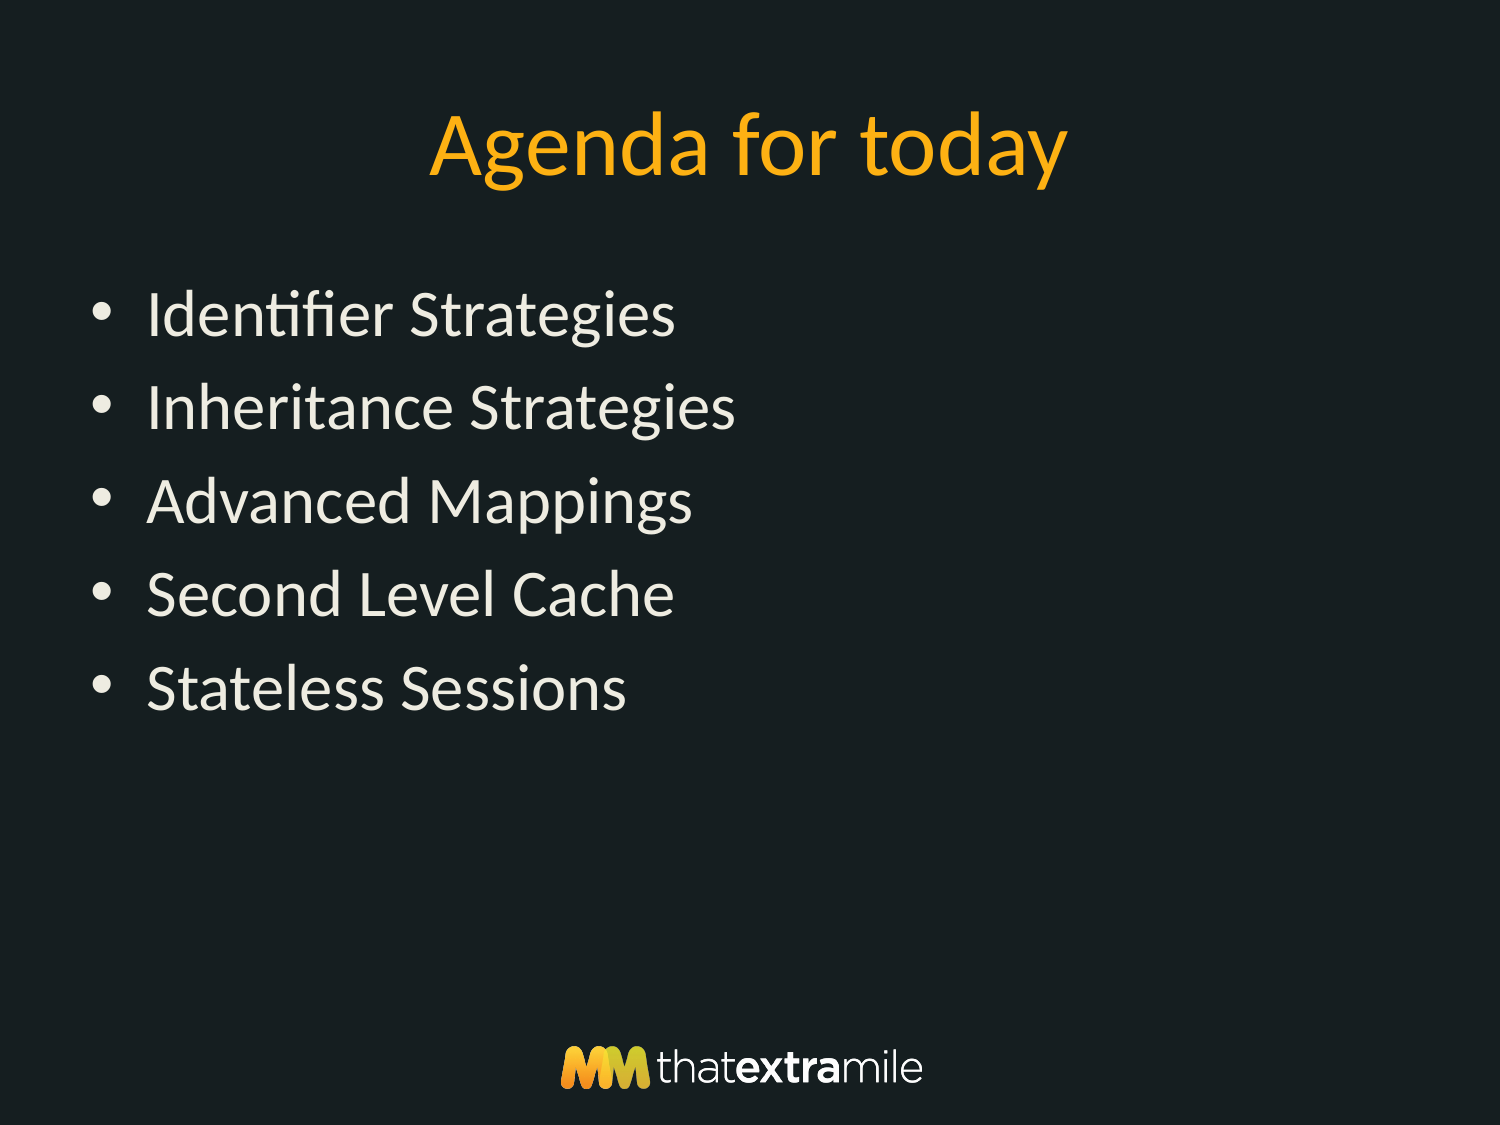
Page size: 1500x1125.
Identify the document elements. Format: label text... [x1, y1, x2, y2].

picture [561, 1046, 922, 1089]
list Identifier Strategies Inheritance Strategies Advanced Mappings Second Level Cache Stateless Sessions [75, 262, 1425, 1005]
title Agenda for today [75, 45, 1425, 233]
